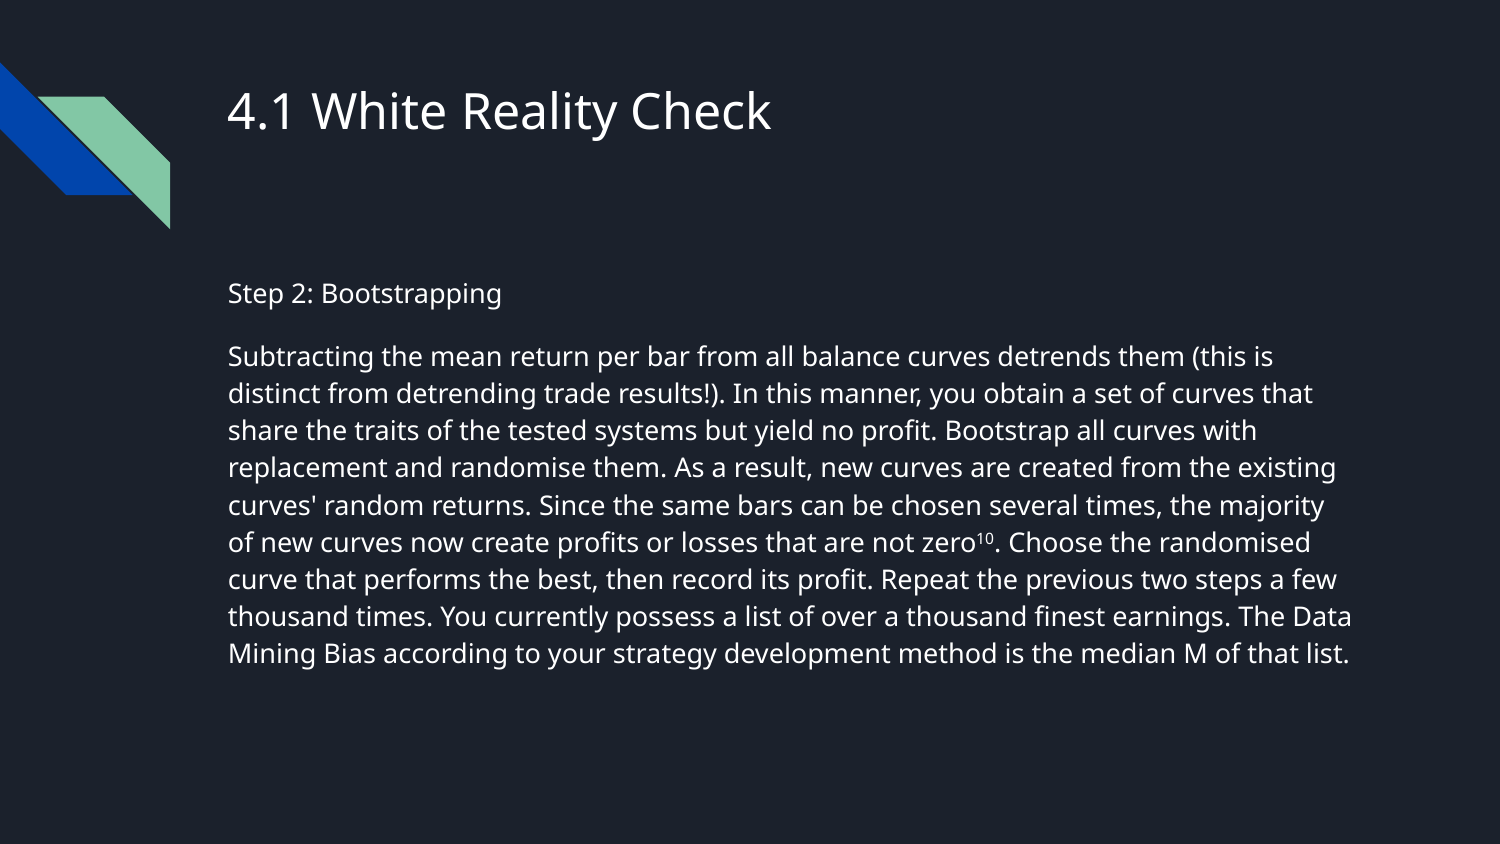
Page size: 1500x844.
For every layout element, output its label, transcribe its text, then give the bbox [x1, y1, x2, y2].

title 4.1 White Reality Check [212, 64, 1368, 215]
list Step 2: Bootstrapping Subtracting the mean return per bar from all balance curves detrends them (this is distinct from detrending trade results!). In this manner, you obtain a set of curves that share the traits of the tested systems but yield no profit. Bootstrap all curves with replacement and randomise them. As a result, new curves are created from the existing curves' random returns. Since the same bars can be chosen several times, the majority of new curves now create profits or losses that are not zero10. Choose the randomised curve that performs the best, then record its profit. Repeat the previous two steps a few thousand times. You currently possess a list of over a thousand finest earnings. The Data Mining Bias according to your strategy development method is the median M of that list. [212, 257, 1368, 735]
